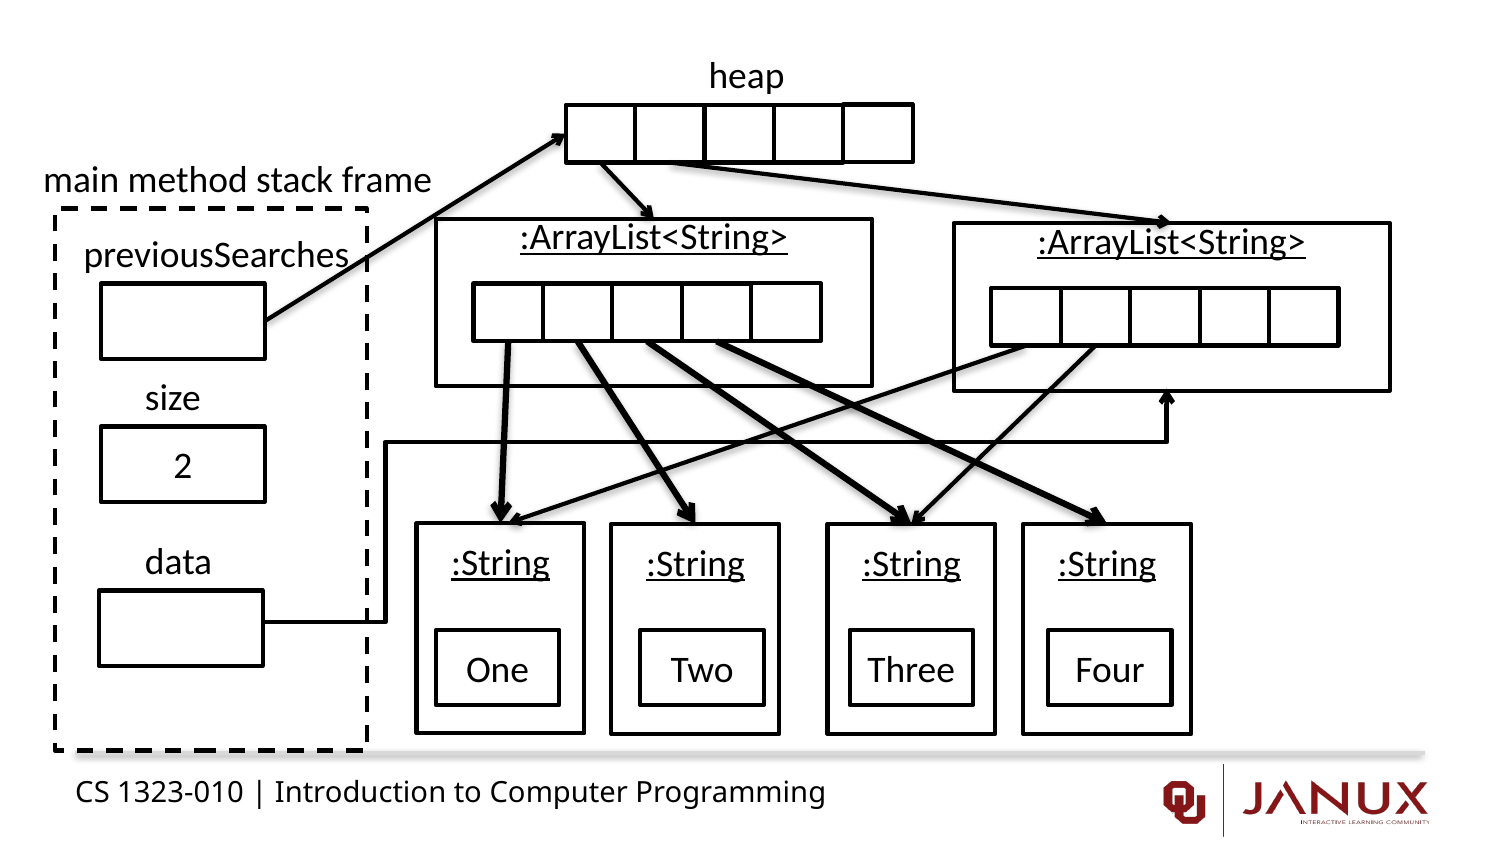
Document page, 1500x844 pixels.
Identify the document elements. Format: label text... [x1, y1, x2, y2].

text_box :String [414, 539, 586, 735]
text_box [264, 133, 566, 322]
text_box [841, 102, 915, 160]
text_box [53, 208, 369, 753]
text_box [702, 103, 776, 160]
text_box [610, 281, 684, 339]
text_box 2 [99, 424, 267, 504]
text_box Three [848, 628, 975, 707]
text_box [1113, 388, 1175, 443]
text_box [508, 345, 909, 524]
text_box size [130, 365, 216, 426]
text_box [911, 345, 1096, 524]
text_box :String [1021, 522, 1193, 736]
text_box main method stack frame [28, 147, 259, 208]
text_box One [434, 628, 561, 707]
text_box heap [693, 44, 800, 103]
text_box [776, 103, 845, 160]
text_box :String [825, 533, 997, 736]
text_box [500, 341, 509, 524]
text_box :ArrayList<String> [952, 221, 1392, 393]
text_box [97, 588, 265, 668]
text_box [716, 341, 1108, 524]
text_box [1271, 286, 1341, 348]
text_box Two [638, 628, 766, 707]
text_box [633, 103, 702, 165]
text_box [753, 281, 823, 338]
text_box [684, 281, 753, 339]
text_box [471, 329, 541, 343]
text_box previousSearches [68, 222, 259, 283]
text_box :ArrayList<String> [571, 217, 874, 338]
text_box :String [609, 532, 781, 736]
text_box [1202, 286, 1271, 348]
text_box [541, 281, 610, 343]
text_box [600, 162, 655, 219]
text_box Four [1046, 628, 1174, 707]
text_box [1059, 286, 1128, 348]
text_box :ArrayList<String> [434, 329, 496, 388]
text_box [263, 441, 612, 623]
text_box [989, 286, 1059, 339]
text_box [564, 103, 633, 165]
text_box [669, 162, 1172, 224]
text_box [1128, 286, 1202, 348]
